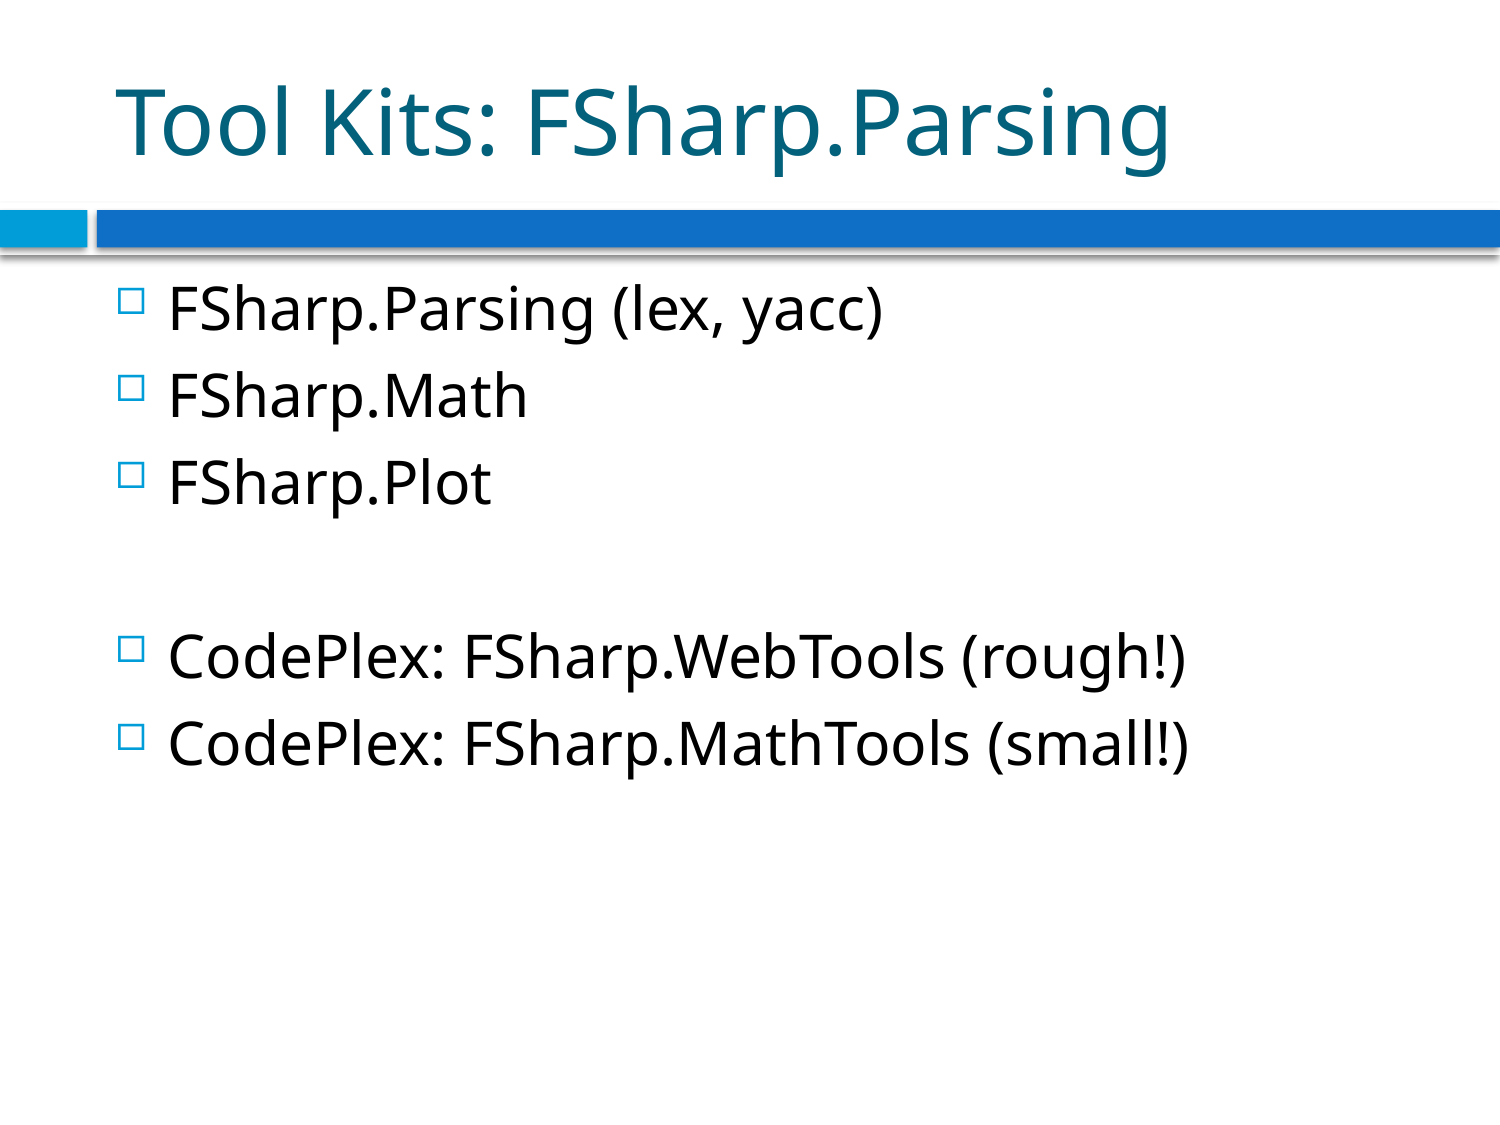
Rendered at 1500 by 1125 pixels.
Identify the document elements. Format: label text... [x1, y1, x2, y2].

title Tool Kits: FSharp.Parsing [100, 37, 1438, 200]
list FSharp.Parsing (lex, yacc) FSharp.Math FSharp.Plot CodePlex: FSharp.WebTools (rough!) CodePlex: FSharp.MathTools (small!) [100, 262, 1438, 1000]
